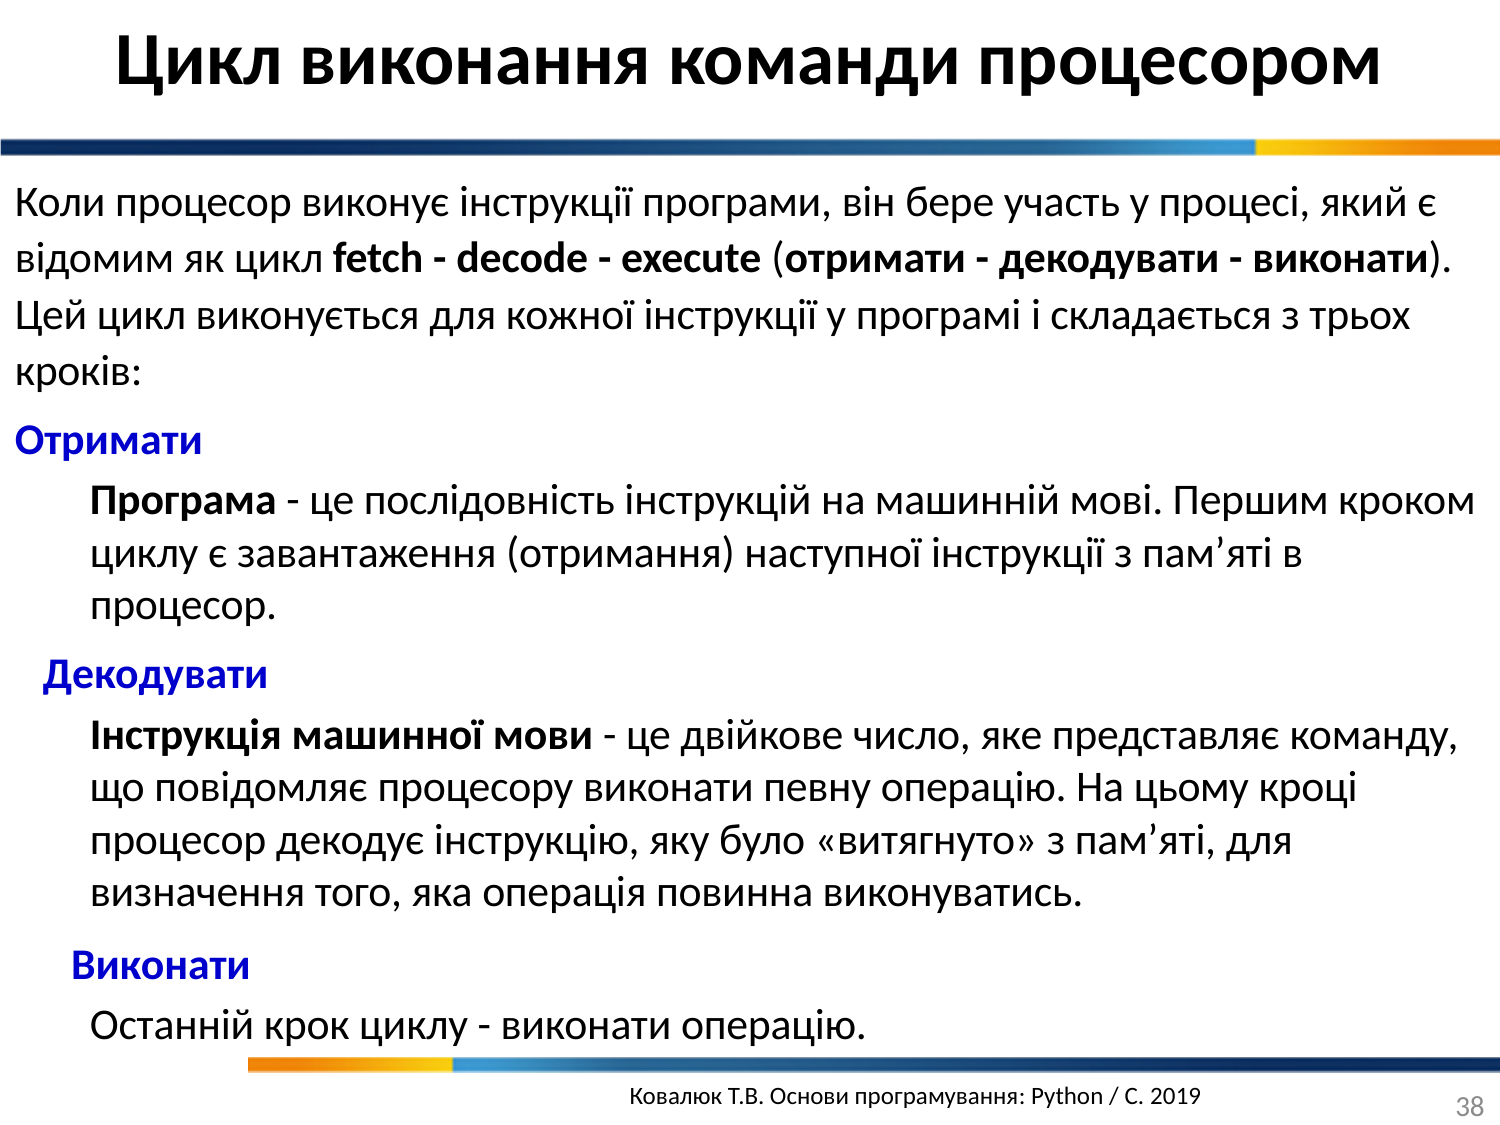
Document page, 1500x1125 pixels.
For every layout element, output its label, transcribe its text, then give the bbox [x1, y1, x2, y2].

picture [2, 139, 1500, 155]
picture [248, 1057, 1500, 1073]
text_box Цикл виконання команди процесором [0, 1, 1500, 107]
text_box Коли процесор виконує інструкції програми, він бере участь у процесі, який є відомим як цикл fetch - decode - execute (отримати - декодувати - виконати). Цей цикл виконується для кожної інструкції у програмі і складається з трьох кроків: Отримати Програма - це послідовність інструкцій на машинній мові. Першим кроком циклу є завантаження (отримання) наступної інструкції з пам’яті в процесор. Декодувати Інструкція машинної мови - це двійкове число, яке представляє команду, що повідомляє процесору виконати певну операцію. На цьому кроці процесор декодує інструкцію, яку було «витягнуто» з пам’яті, для визначення того, яка операція повинна виконуватись. Виконати Останній крок циклу - виконати операцію. [0, 162, 1500, 1056]
slide_number 38 [1428, 1083, 1500, 1125]
